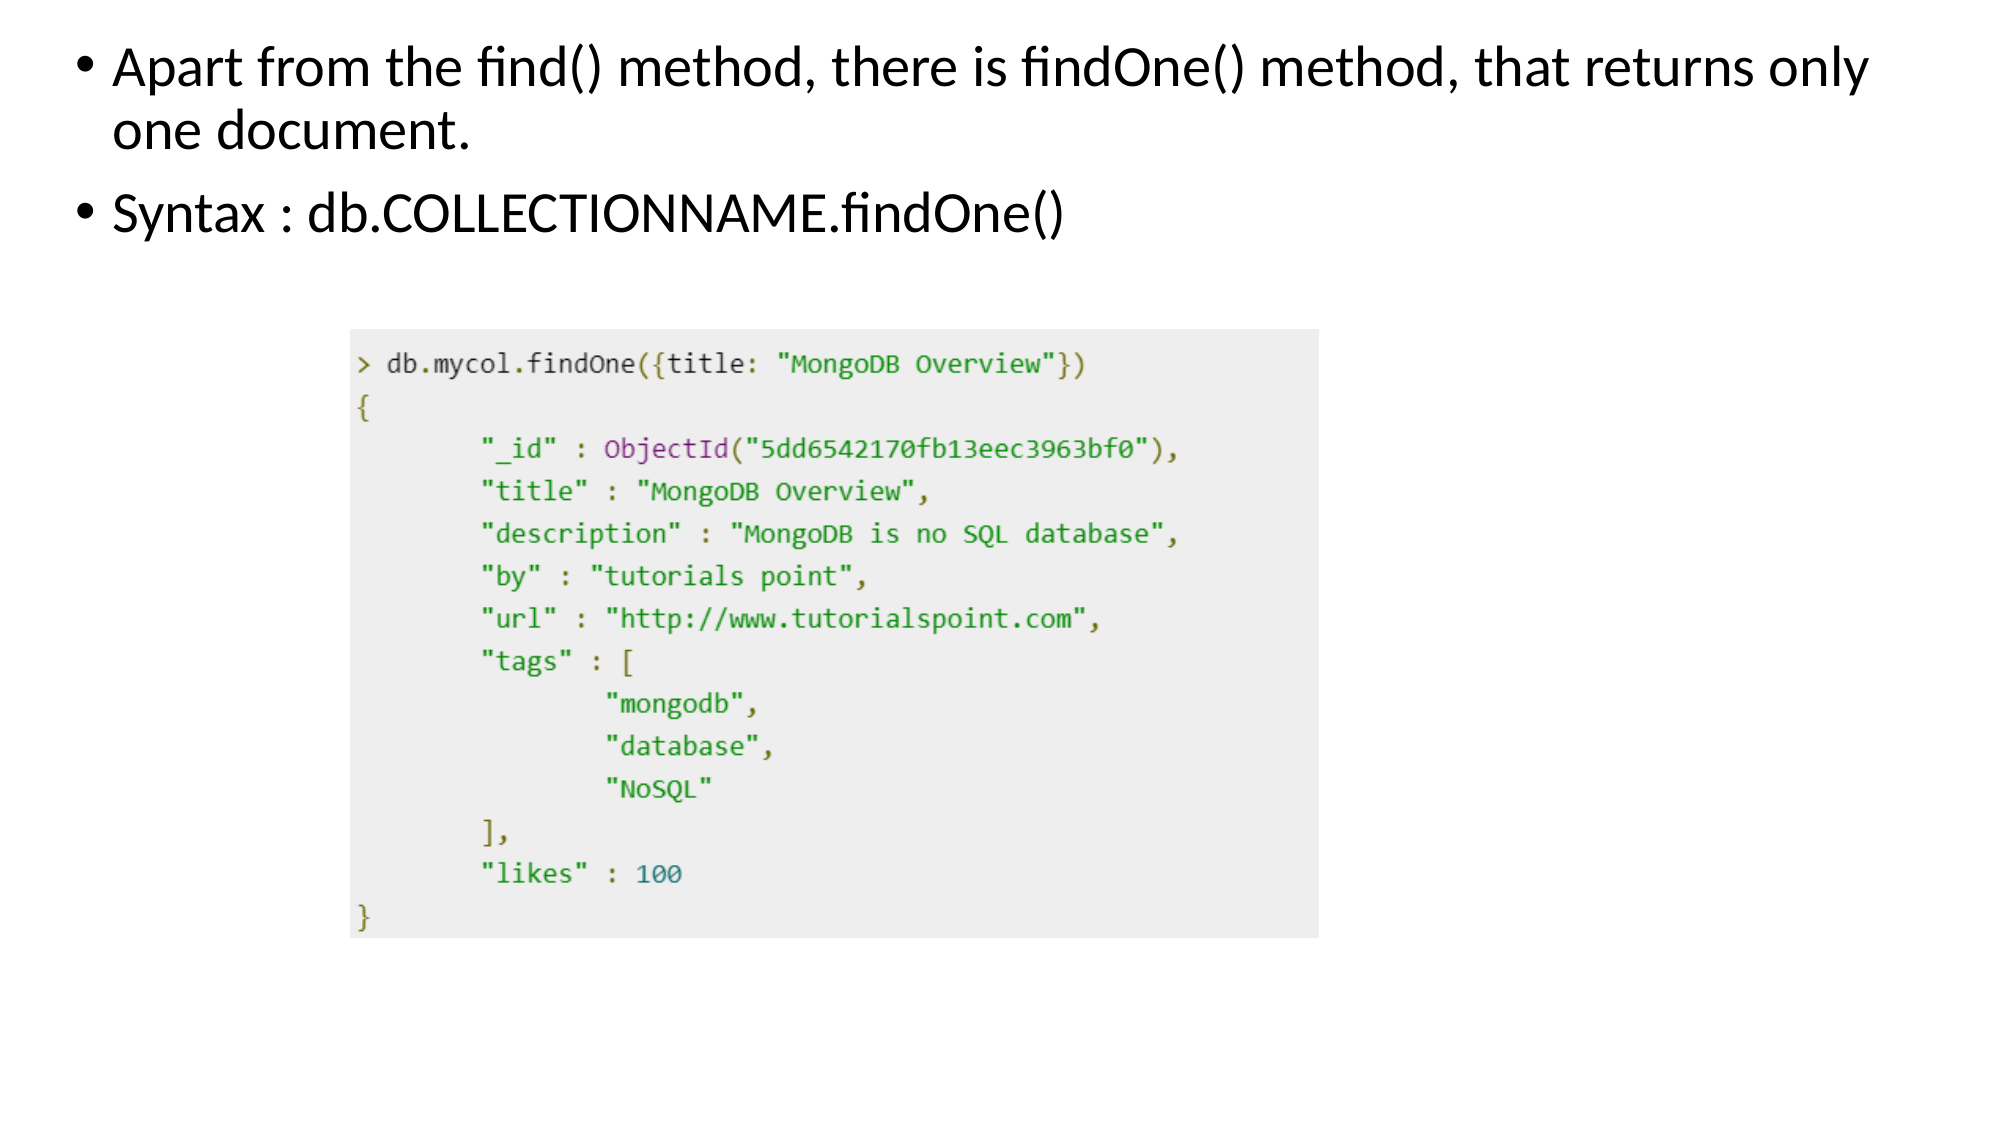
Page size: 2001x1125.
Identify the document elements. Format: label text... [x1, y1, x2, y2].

picture [350, 329, 1319, 938]
list Apart from the find() method, there is findOne() method, that returns only one document. Syntax : db.COLLECTIONNAME.findOne() [60, 28, 1946, 1014]
